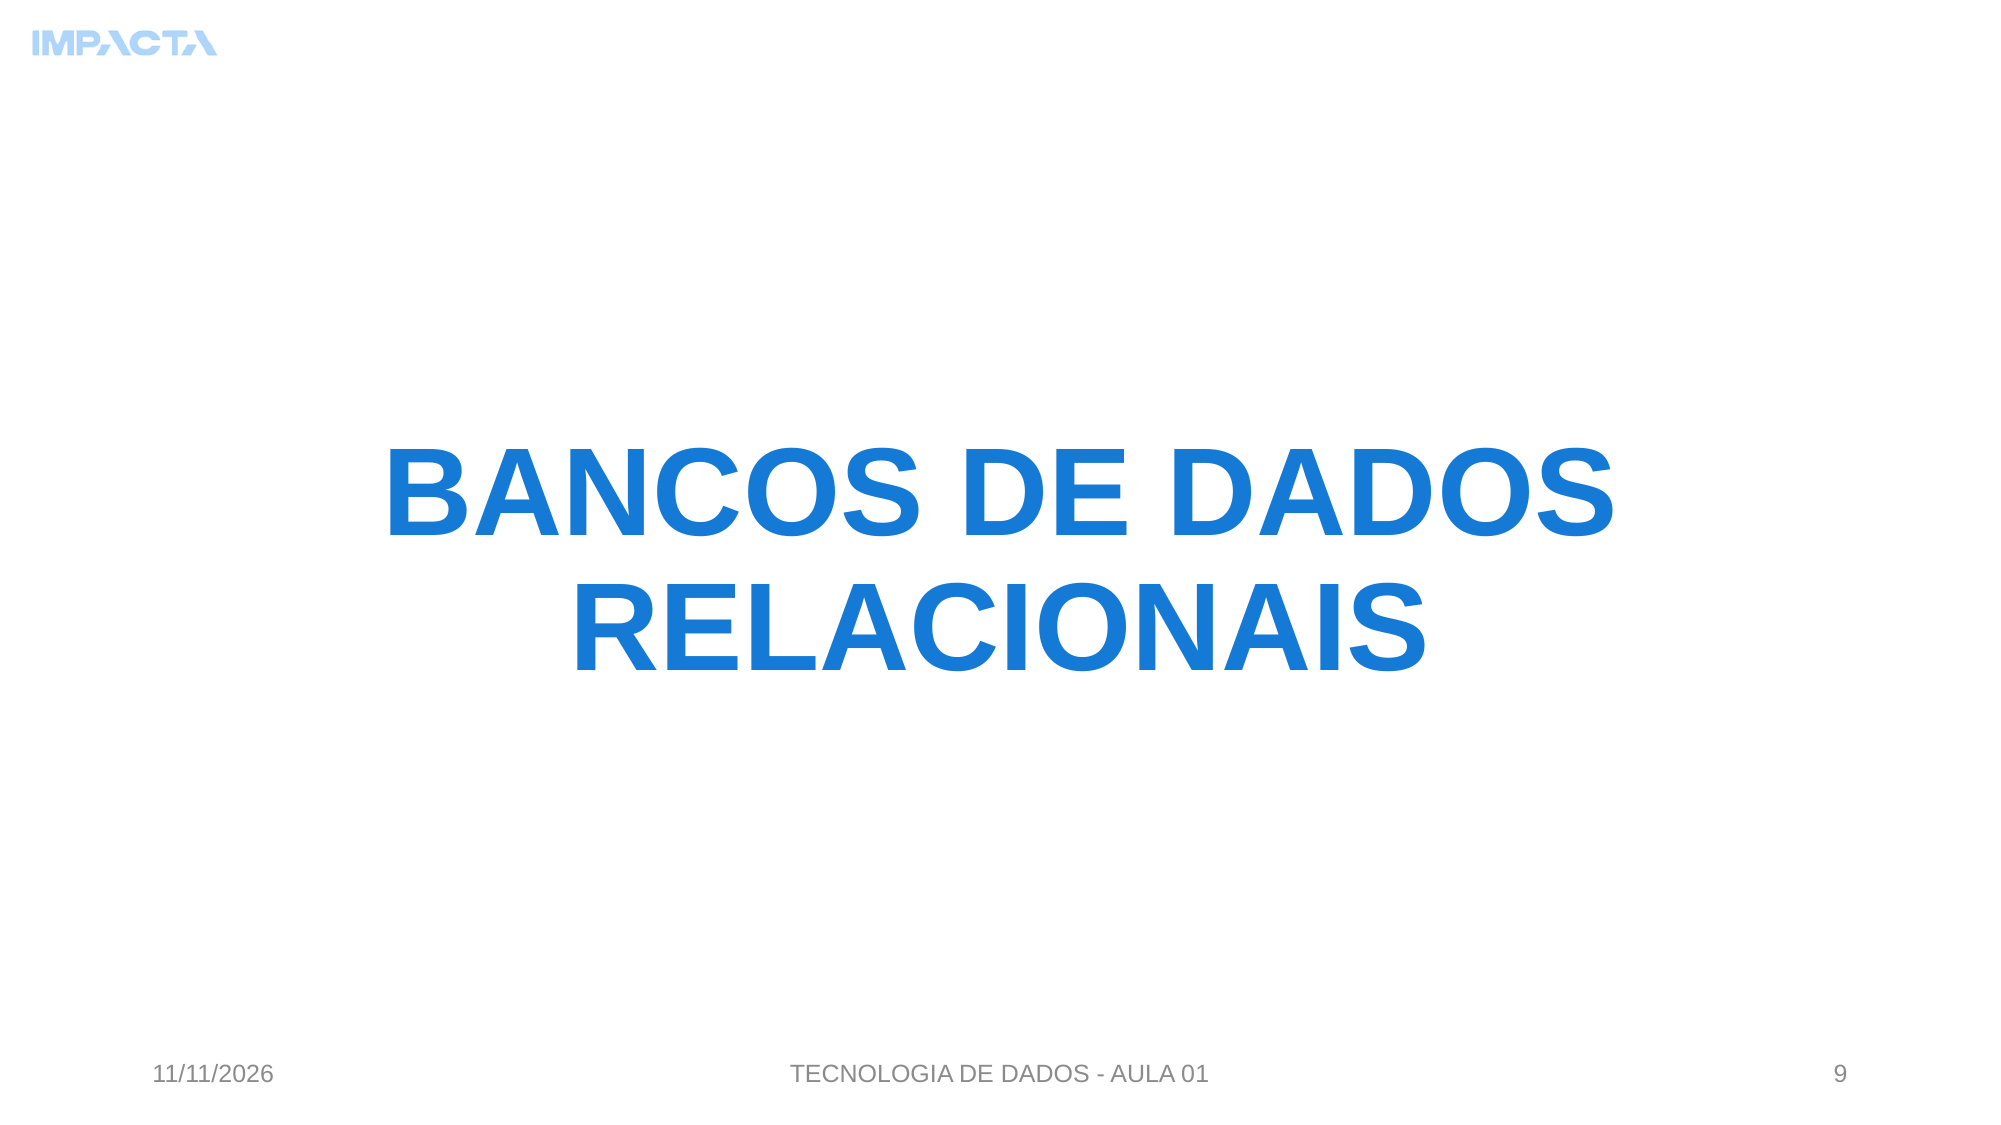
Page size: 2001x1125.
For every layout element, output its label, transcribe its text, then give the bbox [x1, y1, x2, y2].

slide_number 9 [1412, 1042, 1863, 1103]
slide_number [137, 1042, 588, 1103]
title BANCOS DE DADOS RELACIONAIS [137, 419, 1863, 706]
footer TECNOLOGIA DE DADOS - AULA 01 [662, 1042, 1338, 1103]
